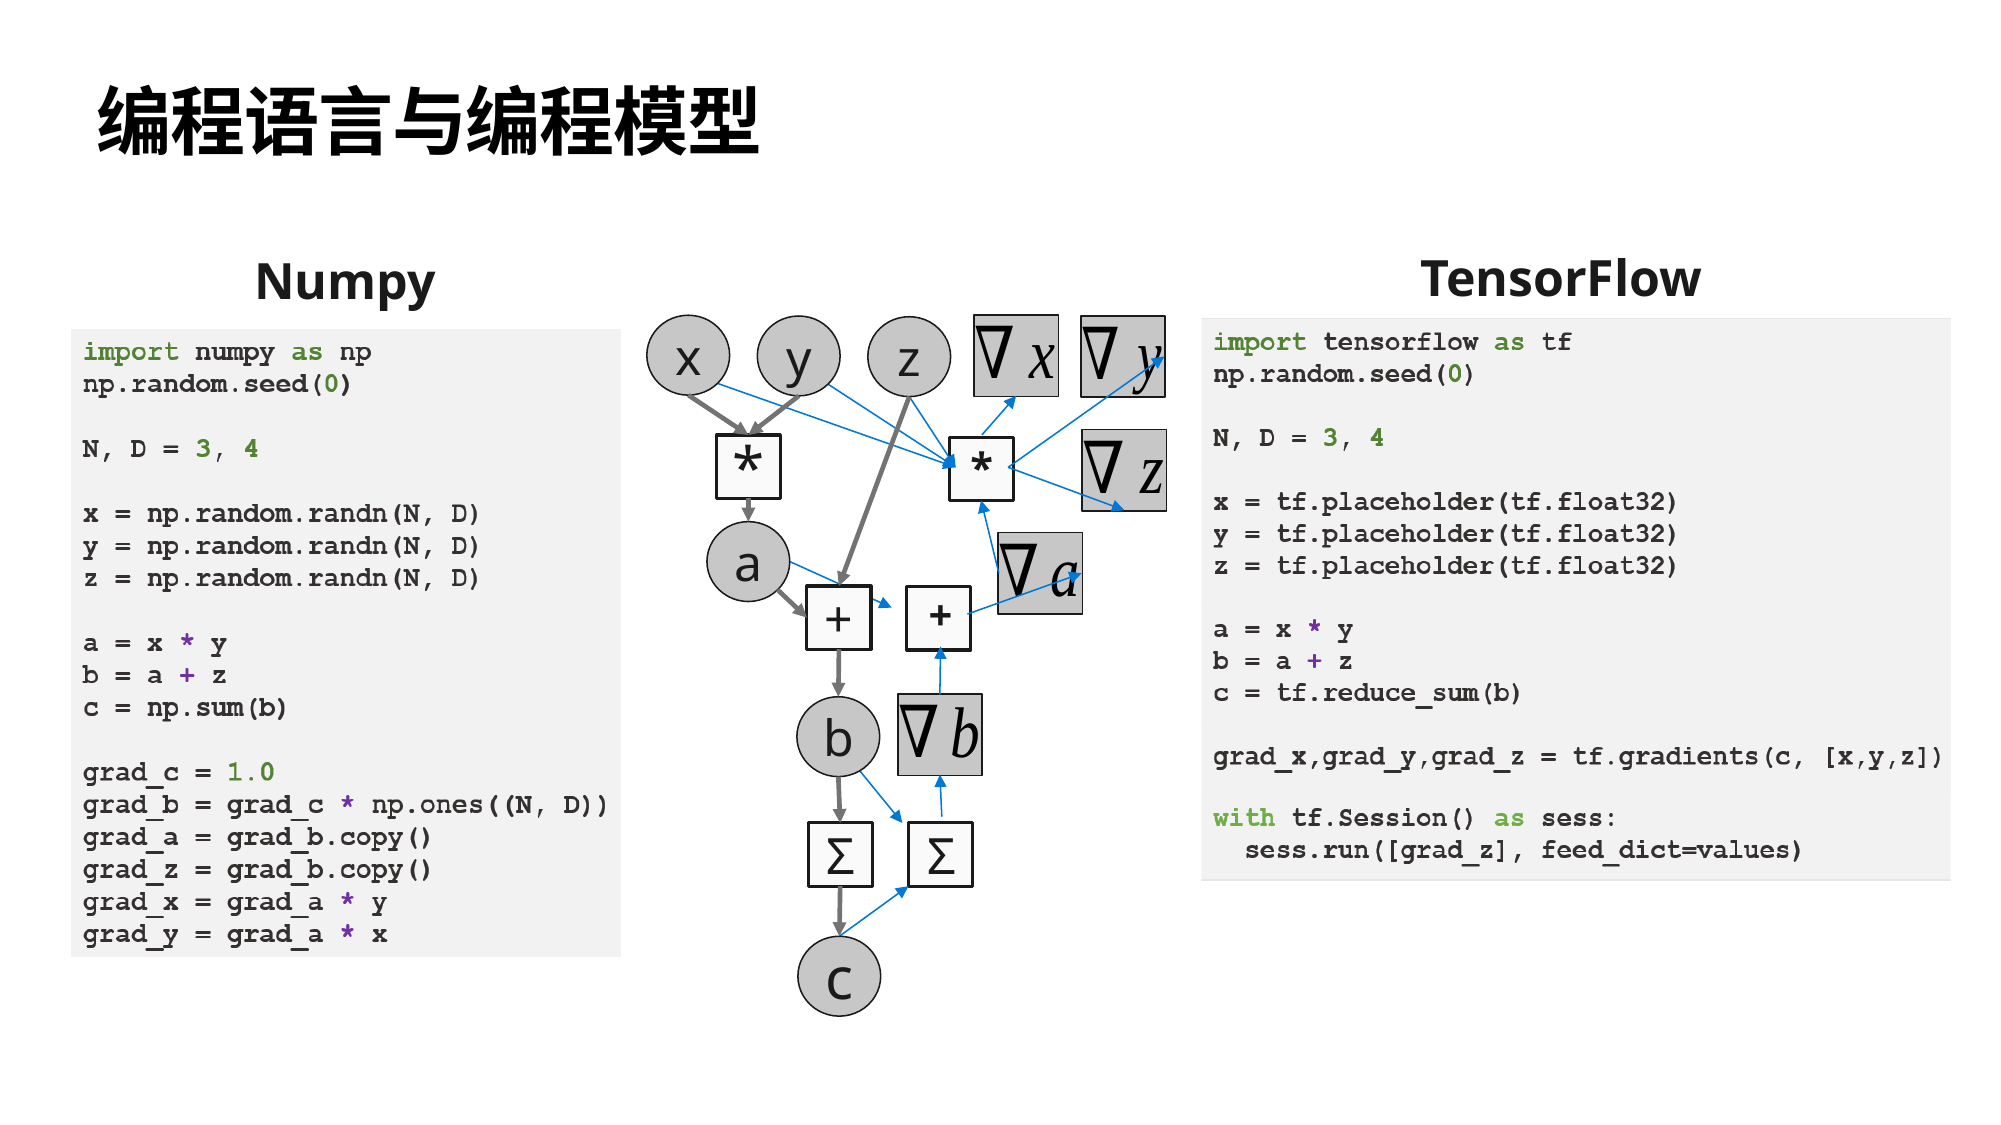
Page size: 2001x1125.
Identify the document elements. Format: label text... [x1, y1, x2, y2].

text_box Numpy [239, 242, 451, 318]
text_box x [646, 314, 717, 396]
title 编程语言与编程模型 [96, 75, 1904, 166]
picture [1201, 317, 1951, 881]
picture [70, 328, 621, 958]
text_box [717, 315, 1167, 937]
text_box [687, 394, 910, 1017]
text_box TensorFlow [1405, 239, 1718, 315]
